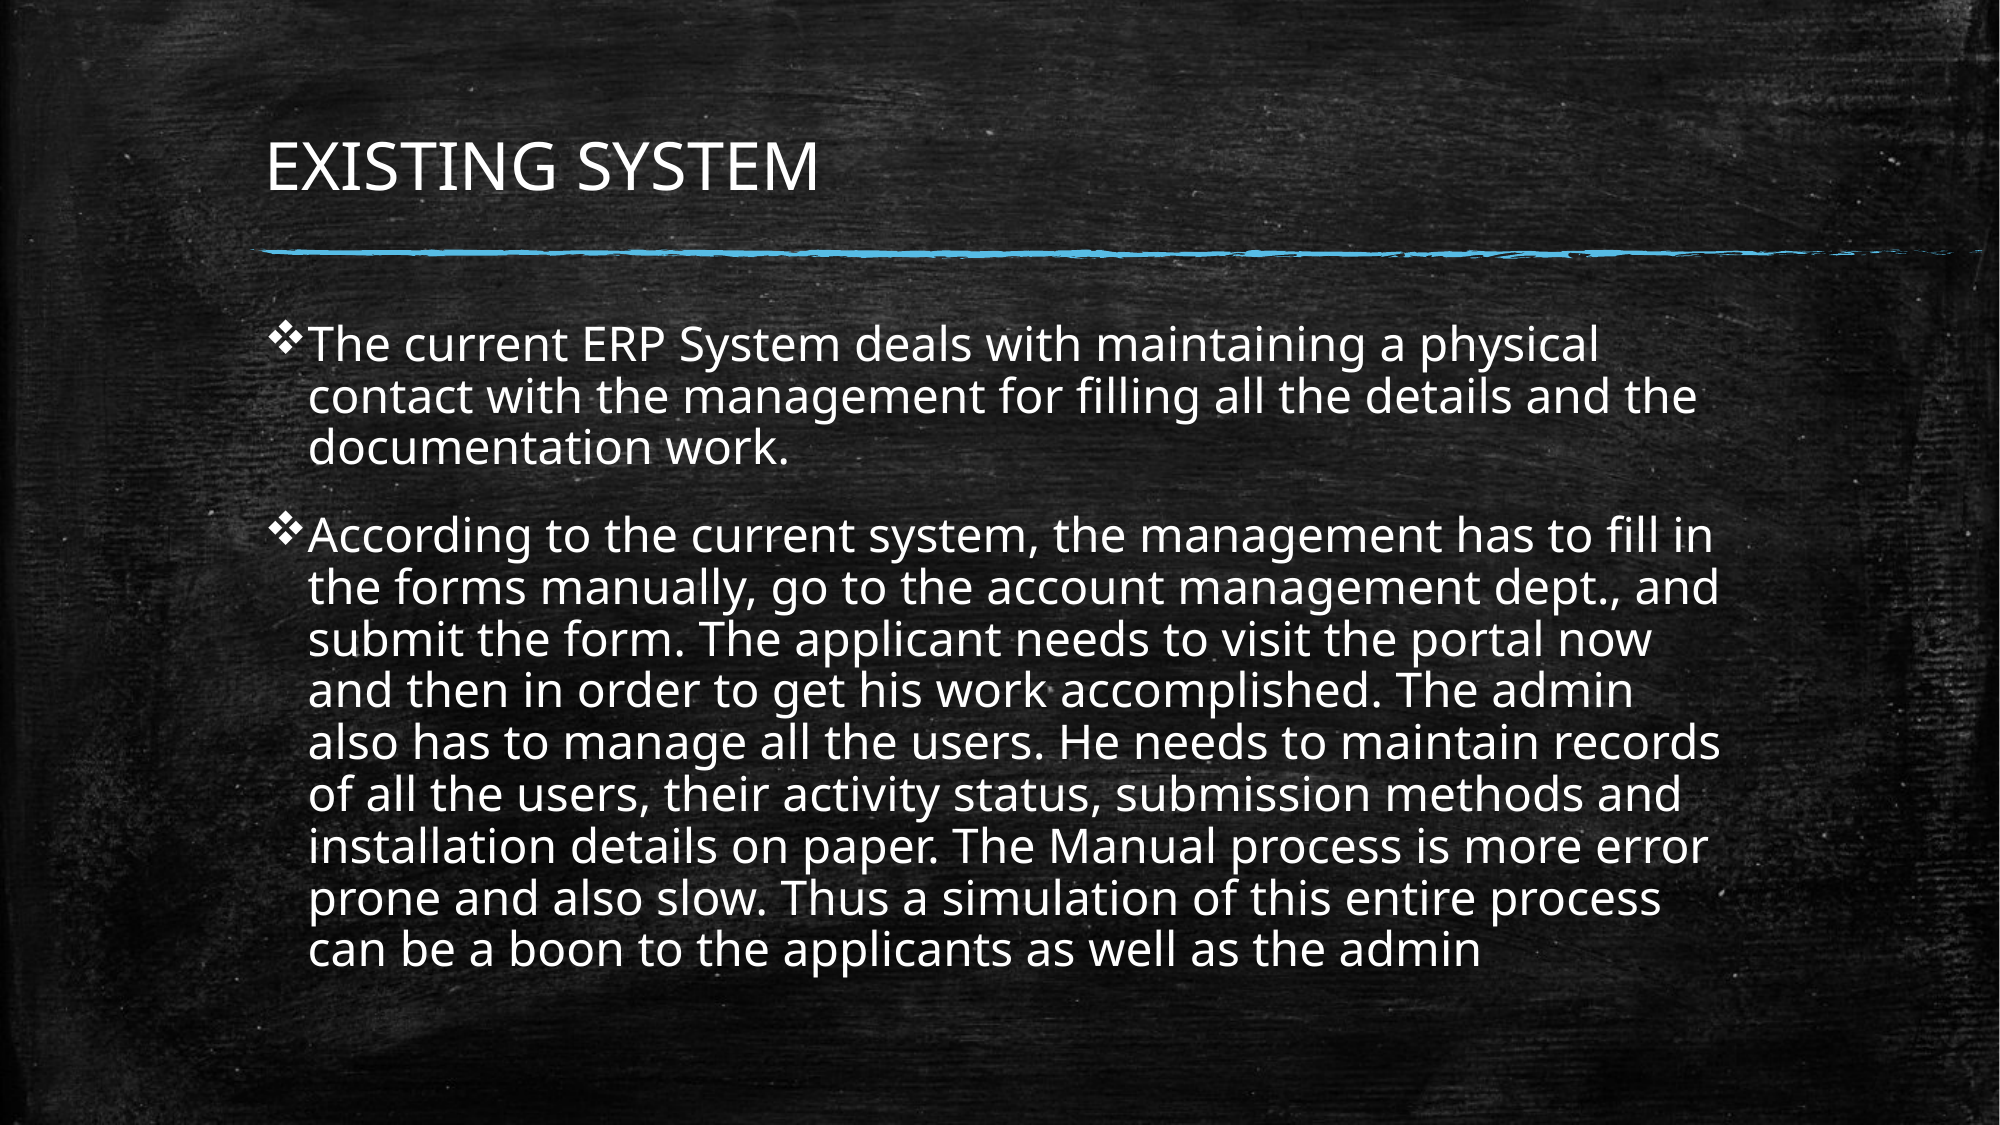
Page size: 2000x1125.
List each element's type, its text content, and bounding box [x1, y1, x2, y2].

text_box The current ERP System deals with maintaining a physical contact with the management for filling all the details and the documentation work. According to the current system, the management has to fill in the forms manually, go to the account management dept., and submit the form. The applicant needs to visit the portal now and then in order to get his work accomplished. The admin also has to manage all the users. He needs to maintain records of all the users, their activity status, submission methods and installation details on paper. The Manual process is more error prone and also slow. Thus a simulation of this entire process can be a boon to the applicants as well as the admin [249, 312, 1750, 1013]
title EXISTING SYSTEM [249, 45, 1750, 213]
